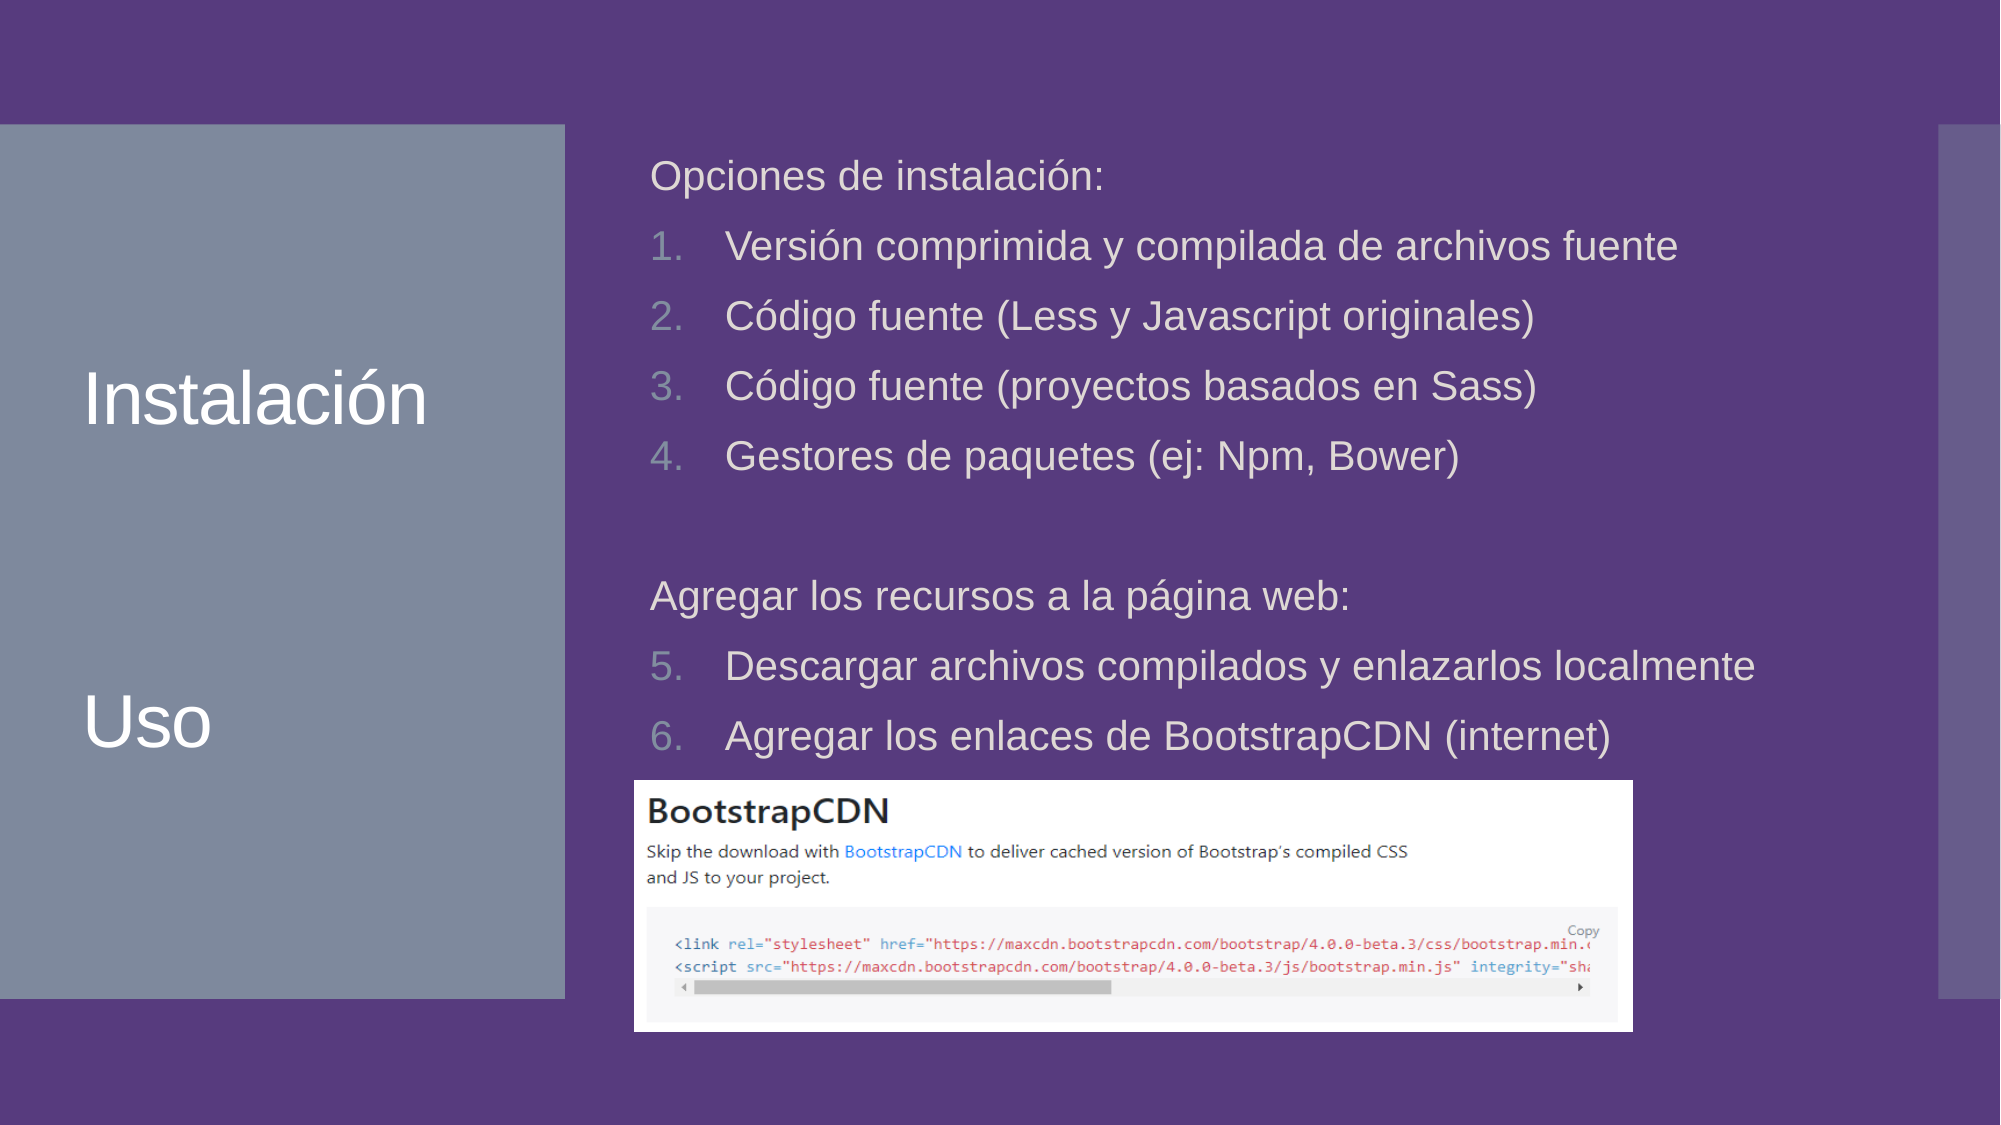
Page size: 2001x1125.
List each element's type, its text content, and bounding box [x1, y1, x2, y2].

title Instalación Uso [67, 184, 512, 940]
list Opciones de instalación: Versión comprimida y compilada de archivos fuente Código fuente (Less y Javascript originales) Código fuente (proyectos basados en Sass) Gestores de paquetes (ej: Npm, Bower) Agregar los recursos a la página web: Descargar archivos compilados y enlazarlos localmente Agregar los enlaces de BootstrapCDN (internet) [634, 141, 1835, 982]
picture [634, 780, 1633, 1033]
